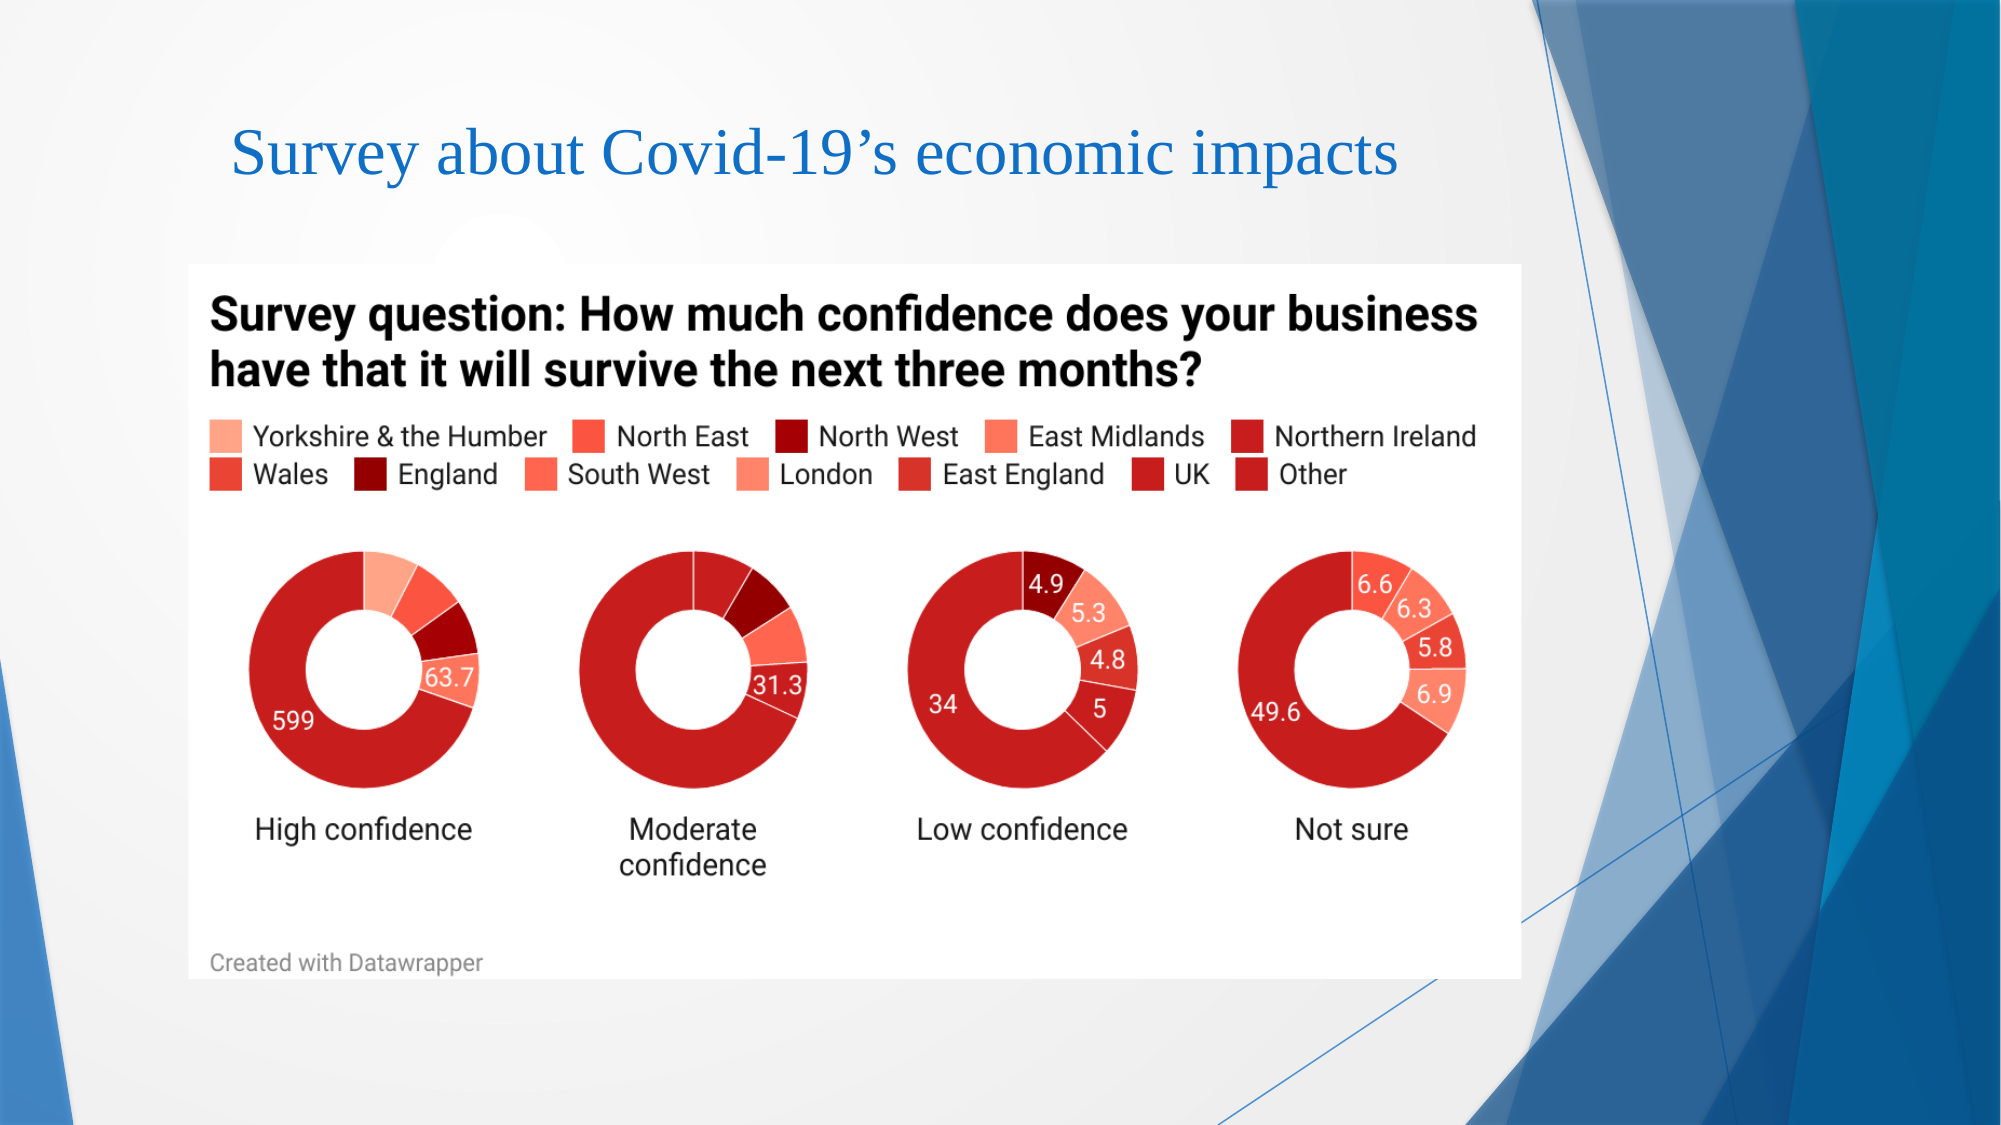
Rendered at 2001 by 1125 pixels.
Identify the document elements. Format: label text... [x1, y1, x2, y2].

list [187, 264, 1522, 980]
title Survey about Covid-19’s economic impacts [111, 99, 1522, 317]
